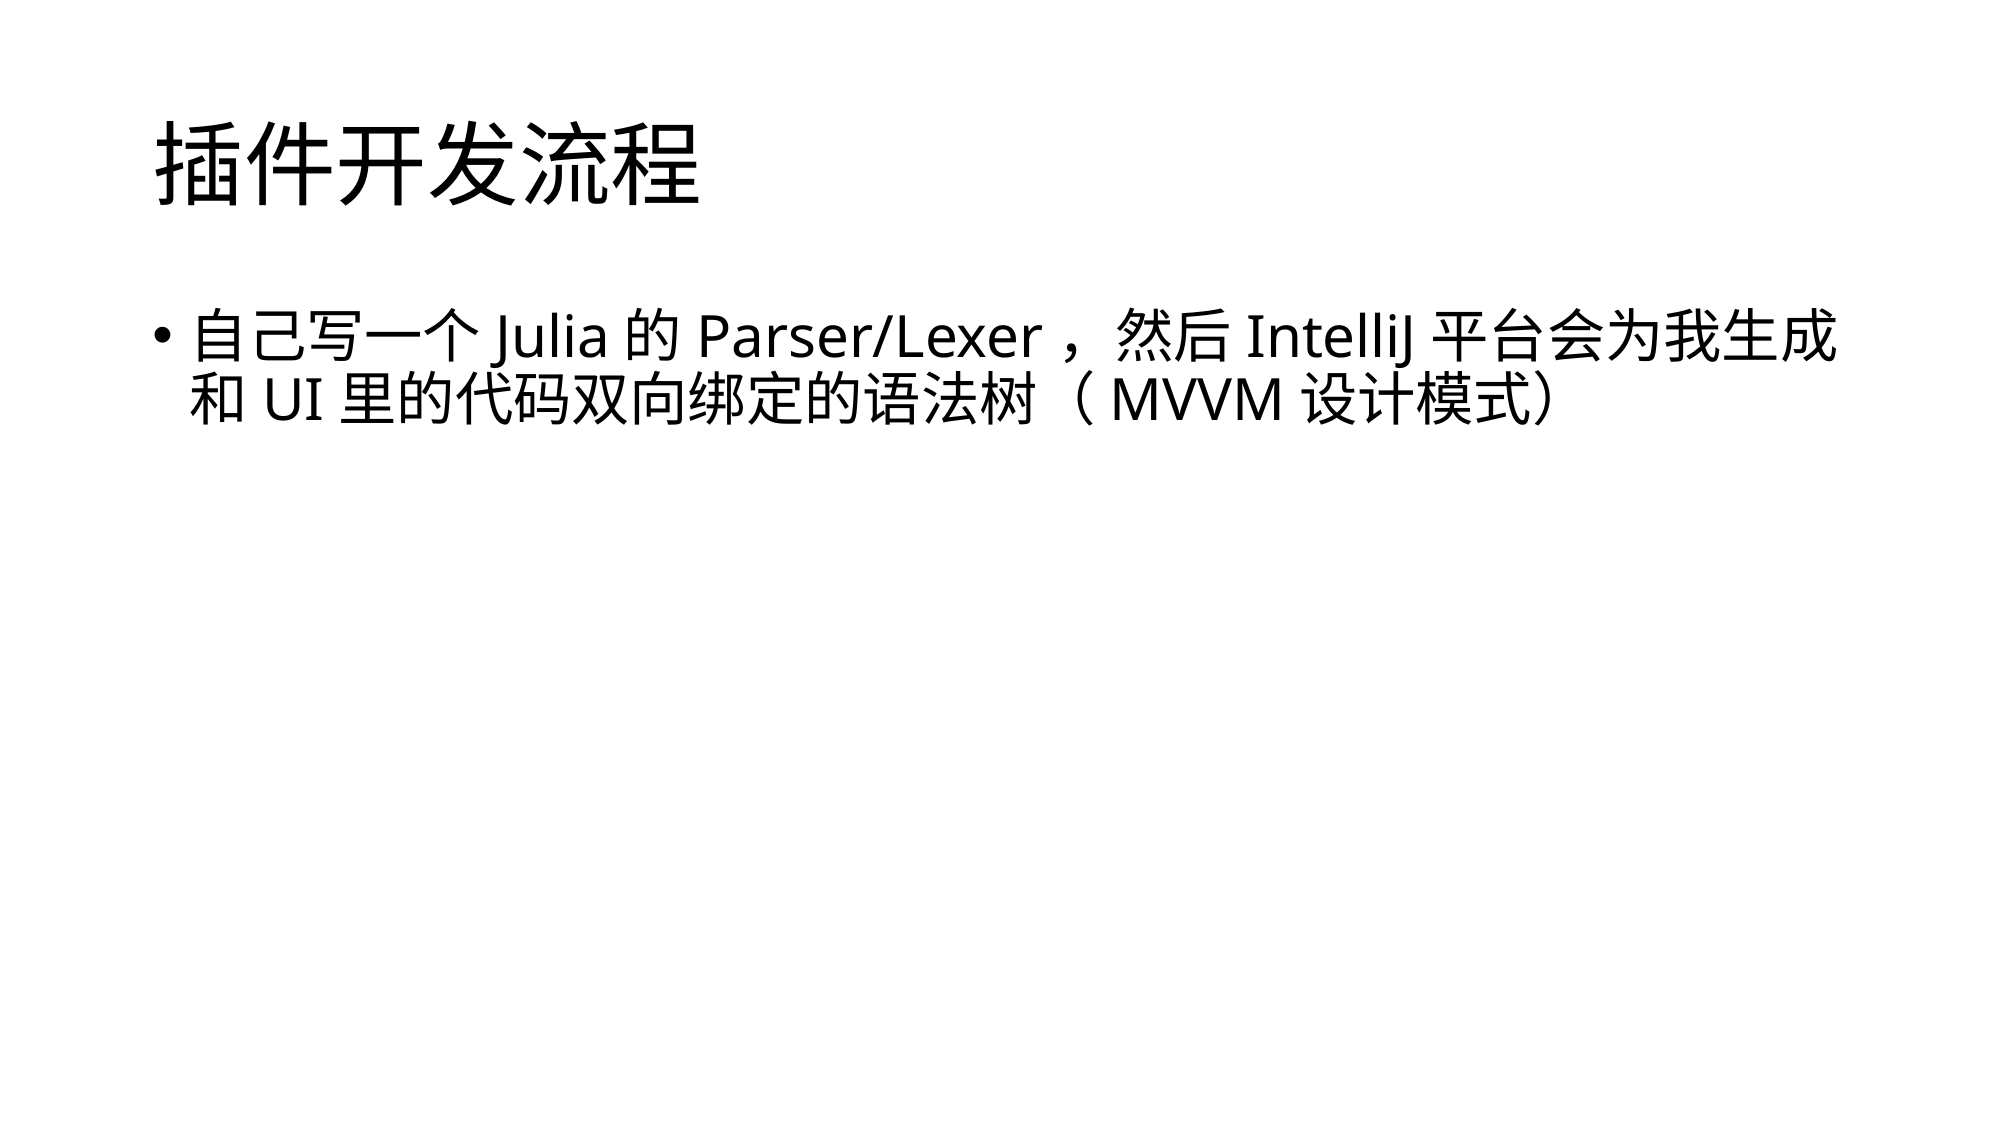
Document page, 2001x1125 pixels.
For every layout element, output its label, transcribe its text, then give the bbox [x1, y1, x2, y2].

title 插件开发流程 [137, 59, 1863, 278]
list 自己写一个Julia的Parser/Lexer，然后IntelliJ平台会为我生成和UI里的代码双向绑定的语法树（MVVM设计模式） [137, 299, 1863, 1014]
